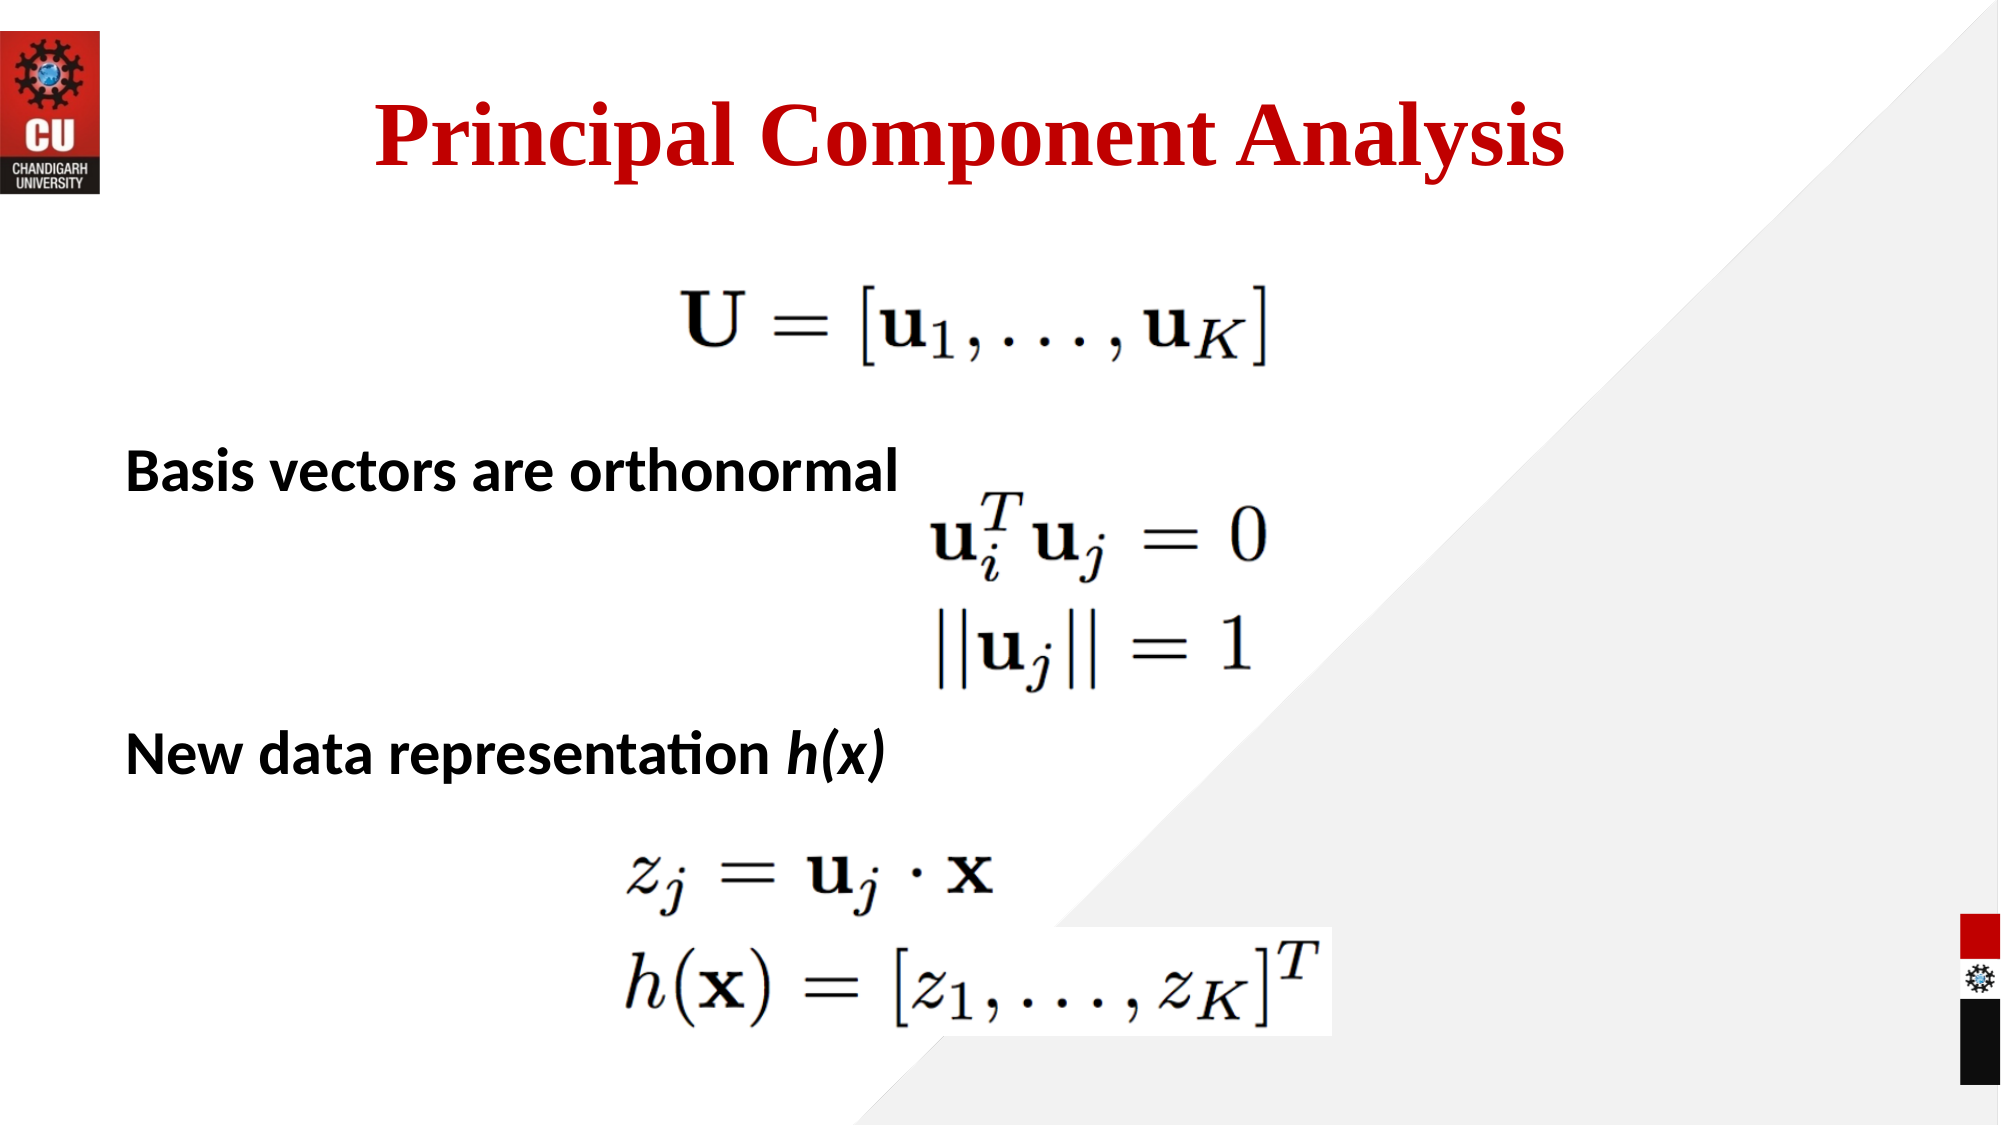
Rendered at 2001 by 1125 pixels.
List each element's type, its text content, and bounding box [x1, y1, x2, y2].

text_box Basis vectors are orthonormal [110, 421, 916, 512]
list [925, 482, 1278, 595]
picture [0, 0, 2001, 1125]
text_box New data representation h(x) [110, 705, 903, 795]
title Principal Component Analysis [359, 27, 1678, 245]
